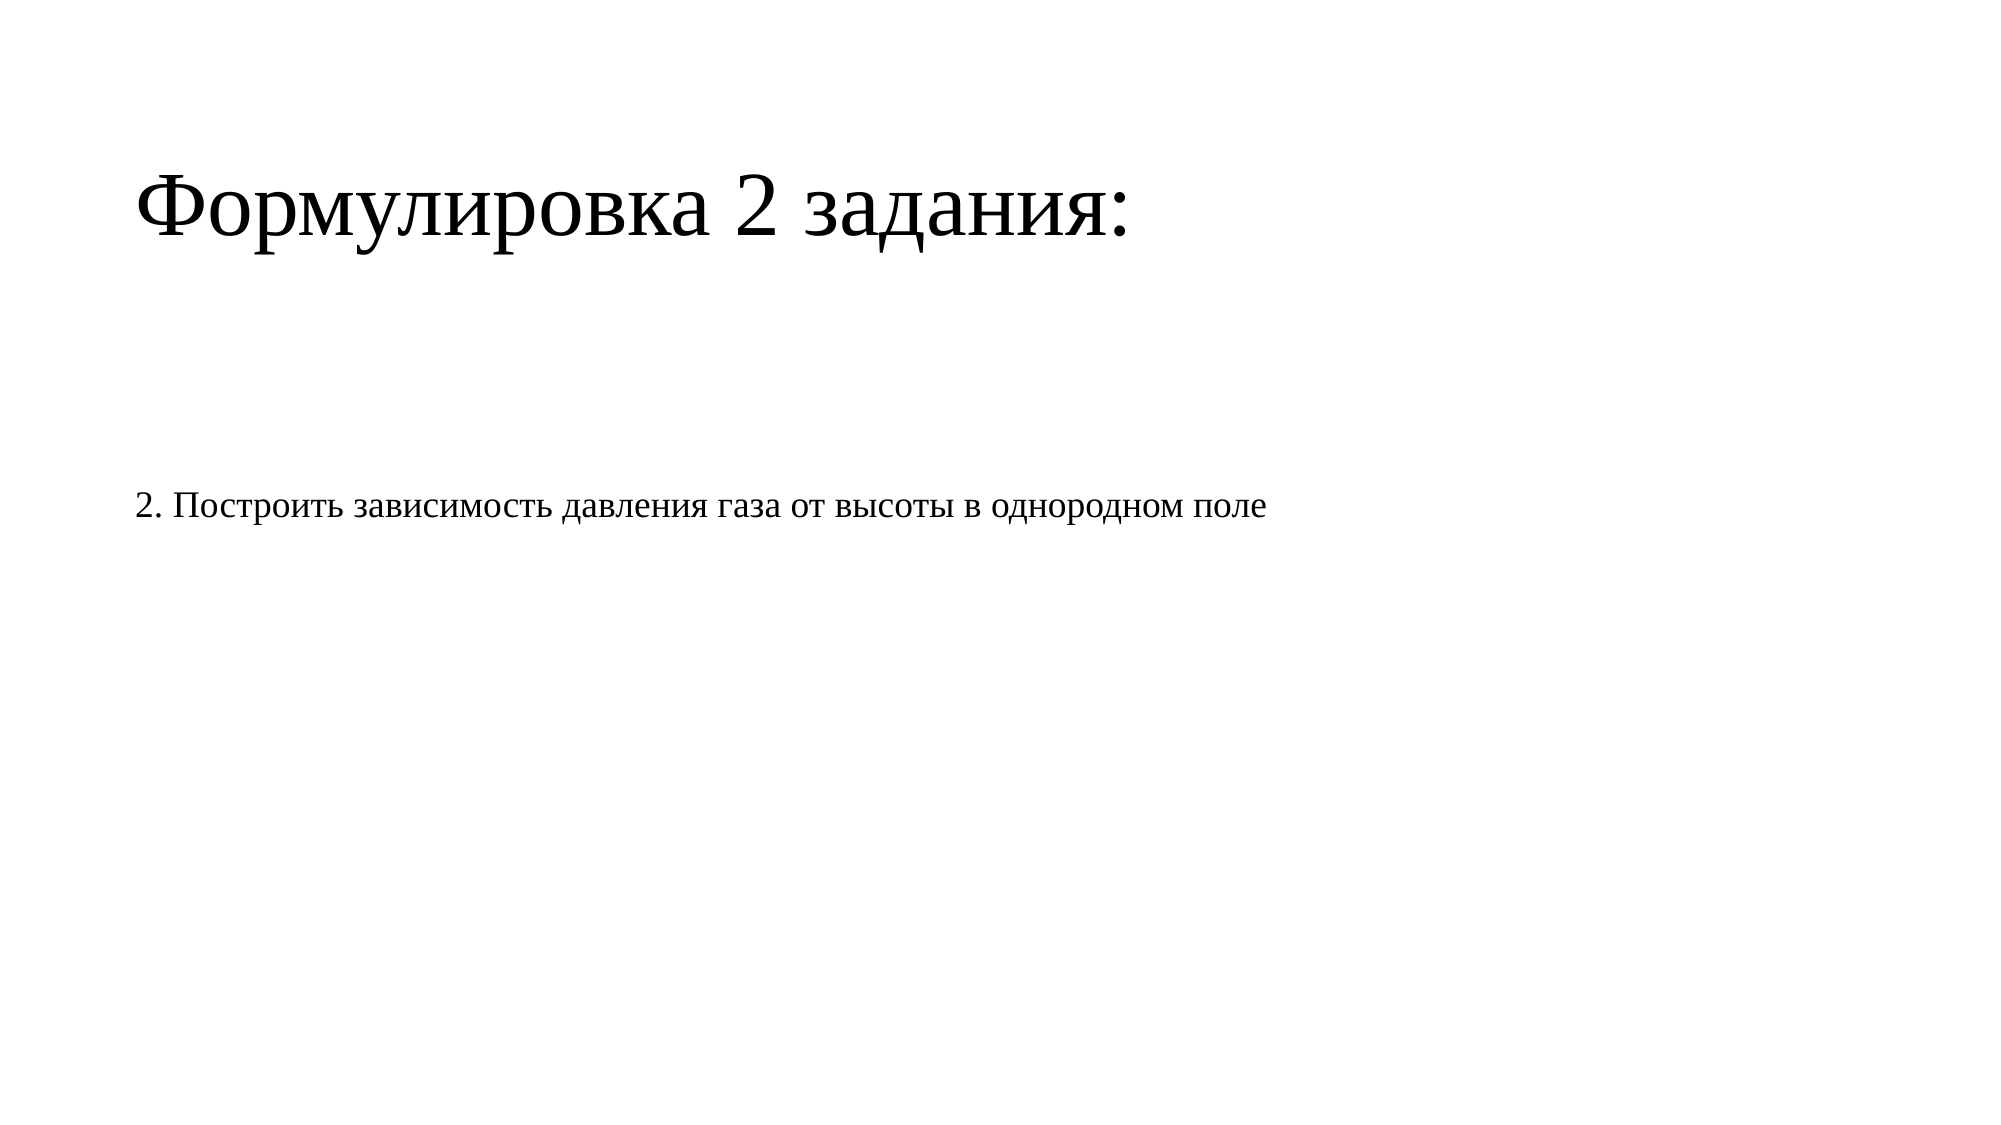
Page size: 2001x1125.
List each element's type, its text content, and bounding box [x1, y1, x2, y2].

text_box 2. Построить зависимость давления газа от высоты в однородном поле [120, 478, 1846, 1066]
text_box Формулировка 2 задания: [120, 149, 1846, 367]
